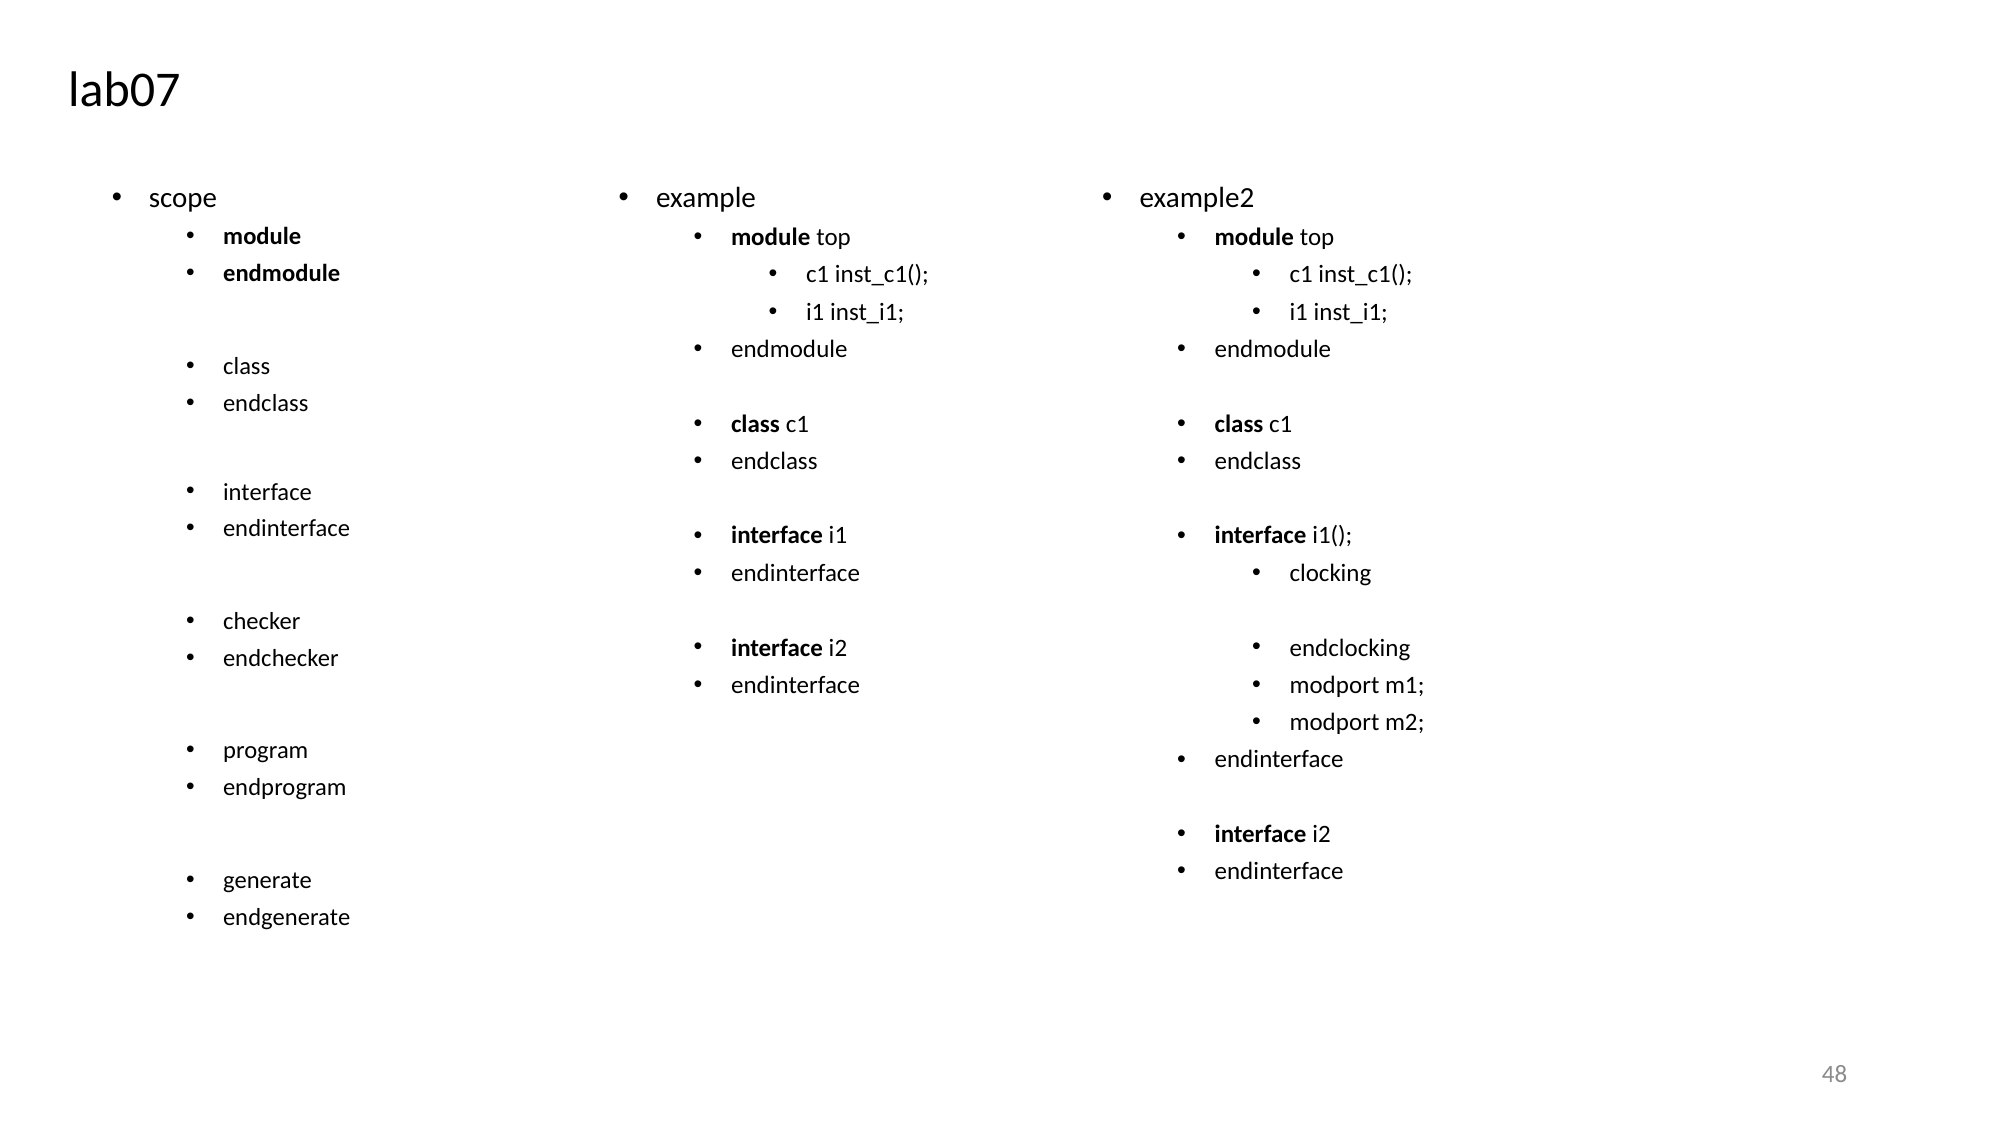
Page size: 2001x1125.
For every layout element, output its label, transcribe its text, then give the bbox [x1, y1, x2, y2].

slide_number 48 [1412, 1042, 1863, 1103]
title lab07 [53, 40, 1863, 140]
text_box example2 module top c1 inst_c1(); i1 inst_i1; endmodule class c1 endclass interface i1(); clocking endclocking modport m1; modport m2; endinterface interface i2 endinterface [1087, 174, 1712, 940]
text_box example module top c1 inst_c1(); i1 inst_i1; endmodule class c1 endclass interface i1 endinterface interface i2 endinterface [603, 174, 1087, 940]
list scope module endmodule class endclass interface endinterface checker endchecker program endprogram generate endgenerate [96, 174, 603, 940]
